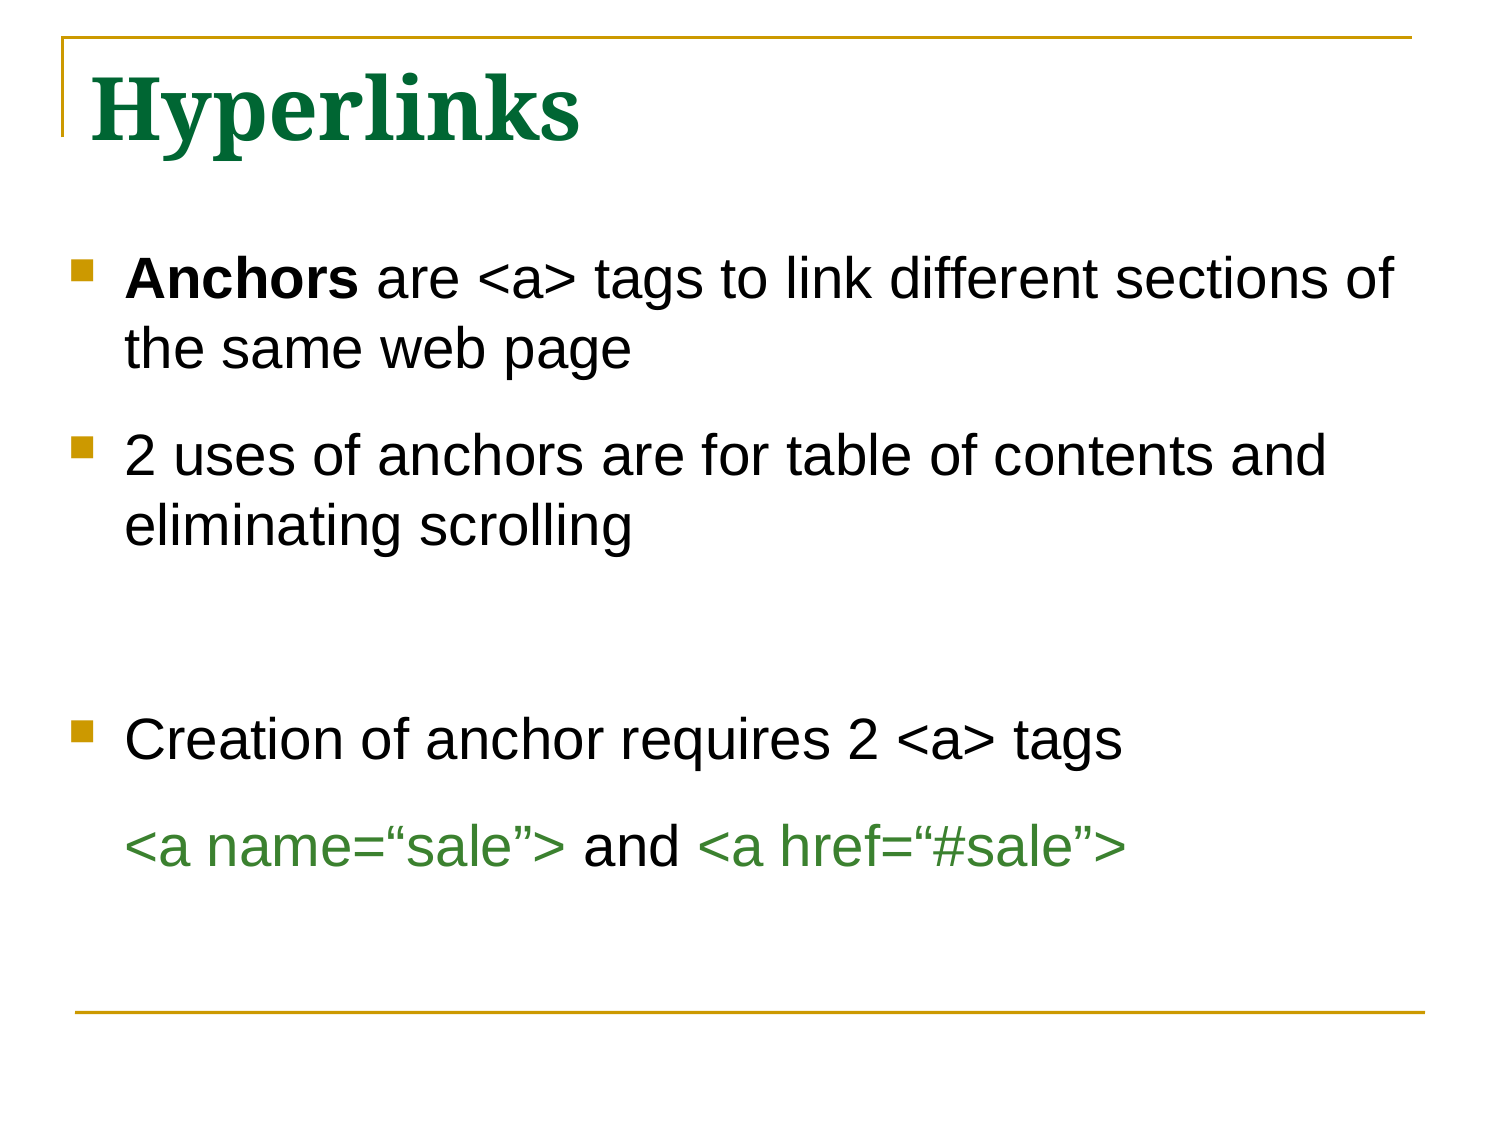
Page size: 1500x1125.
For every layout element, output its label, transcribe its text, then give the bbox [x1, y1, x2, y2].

list Anchors are <a> tags to link different sections of the same web page 2 uses of anchors are for table of contents and eliminating scrolling Creation of anchor requires 2 <a> tags <a name=“sale”> and <a href=“#sale”> [53, 232, 1447, 976]
title Hyperlinks [75, 45, 1425, 232]
